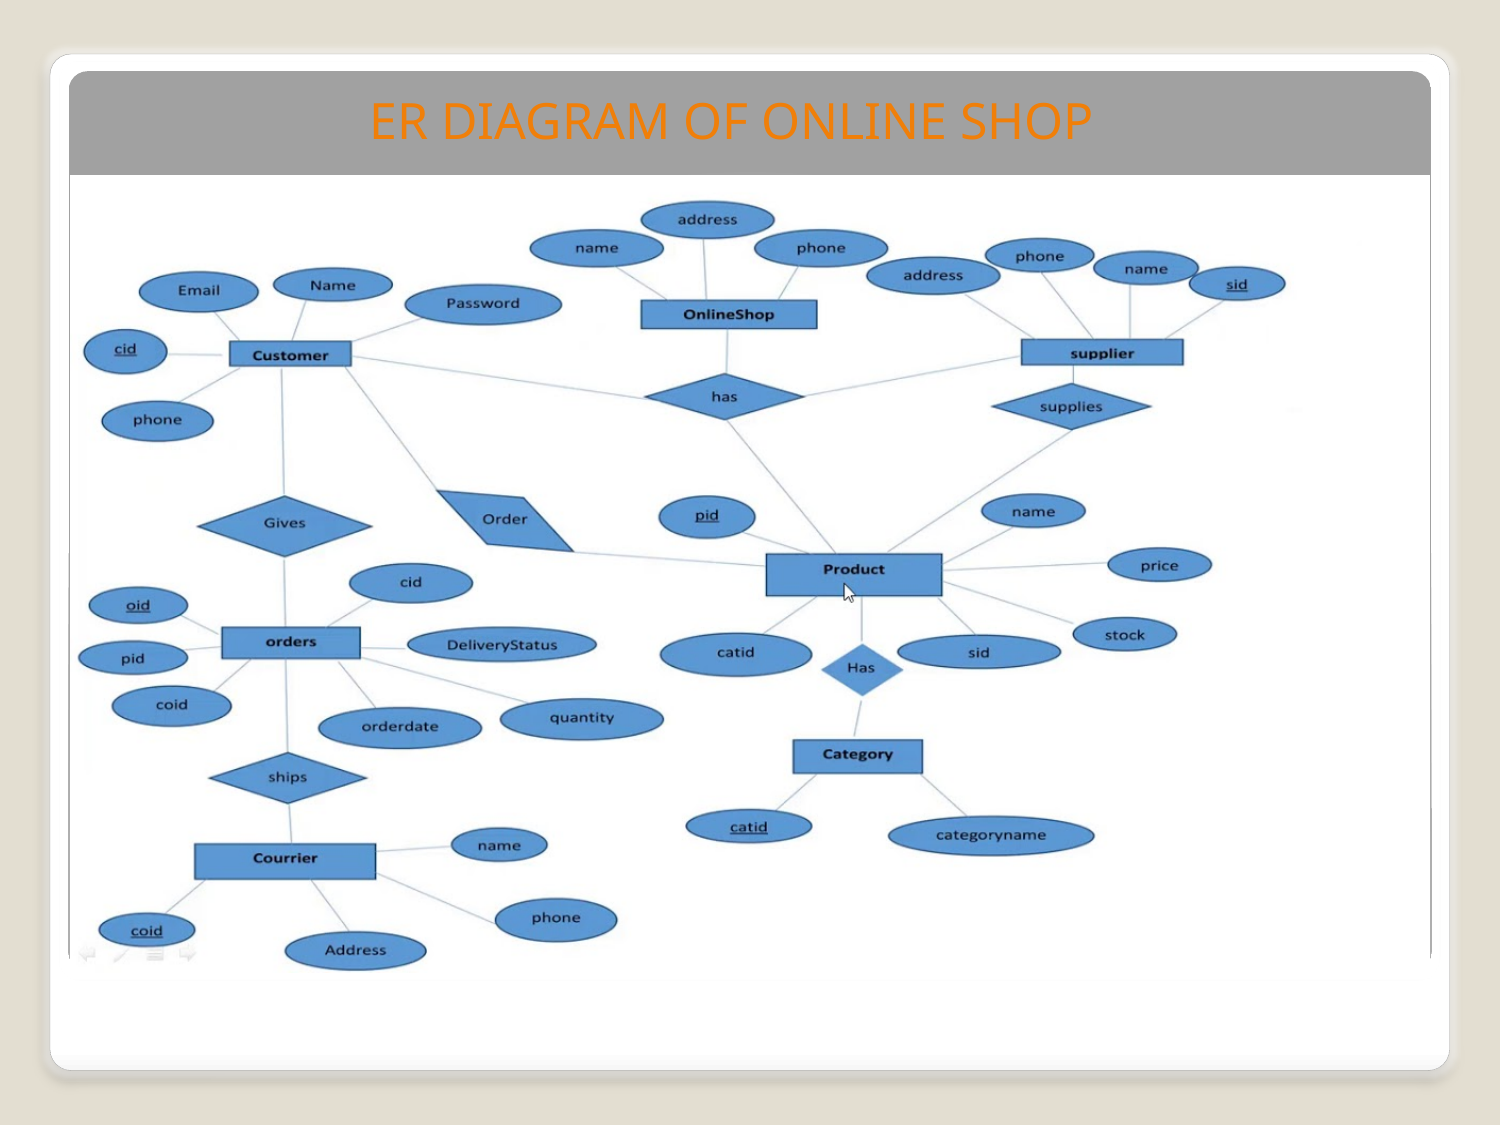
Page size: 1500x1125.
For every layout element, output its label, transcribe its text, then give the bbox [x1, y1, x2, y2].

picture [70, 175, 1430, 973]
text_box ER DIAGRAM OF ONLINE SHOP [128, 81, 1348, 157]
